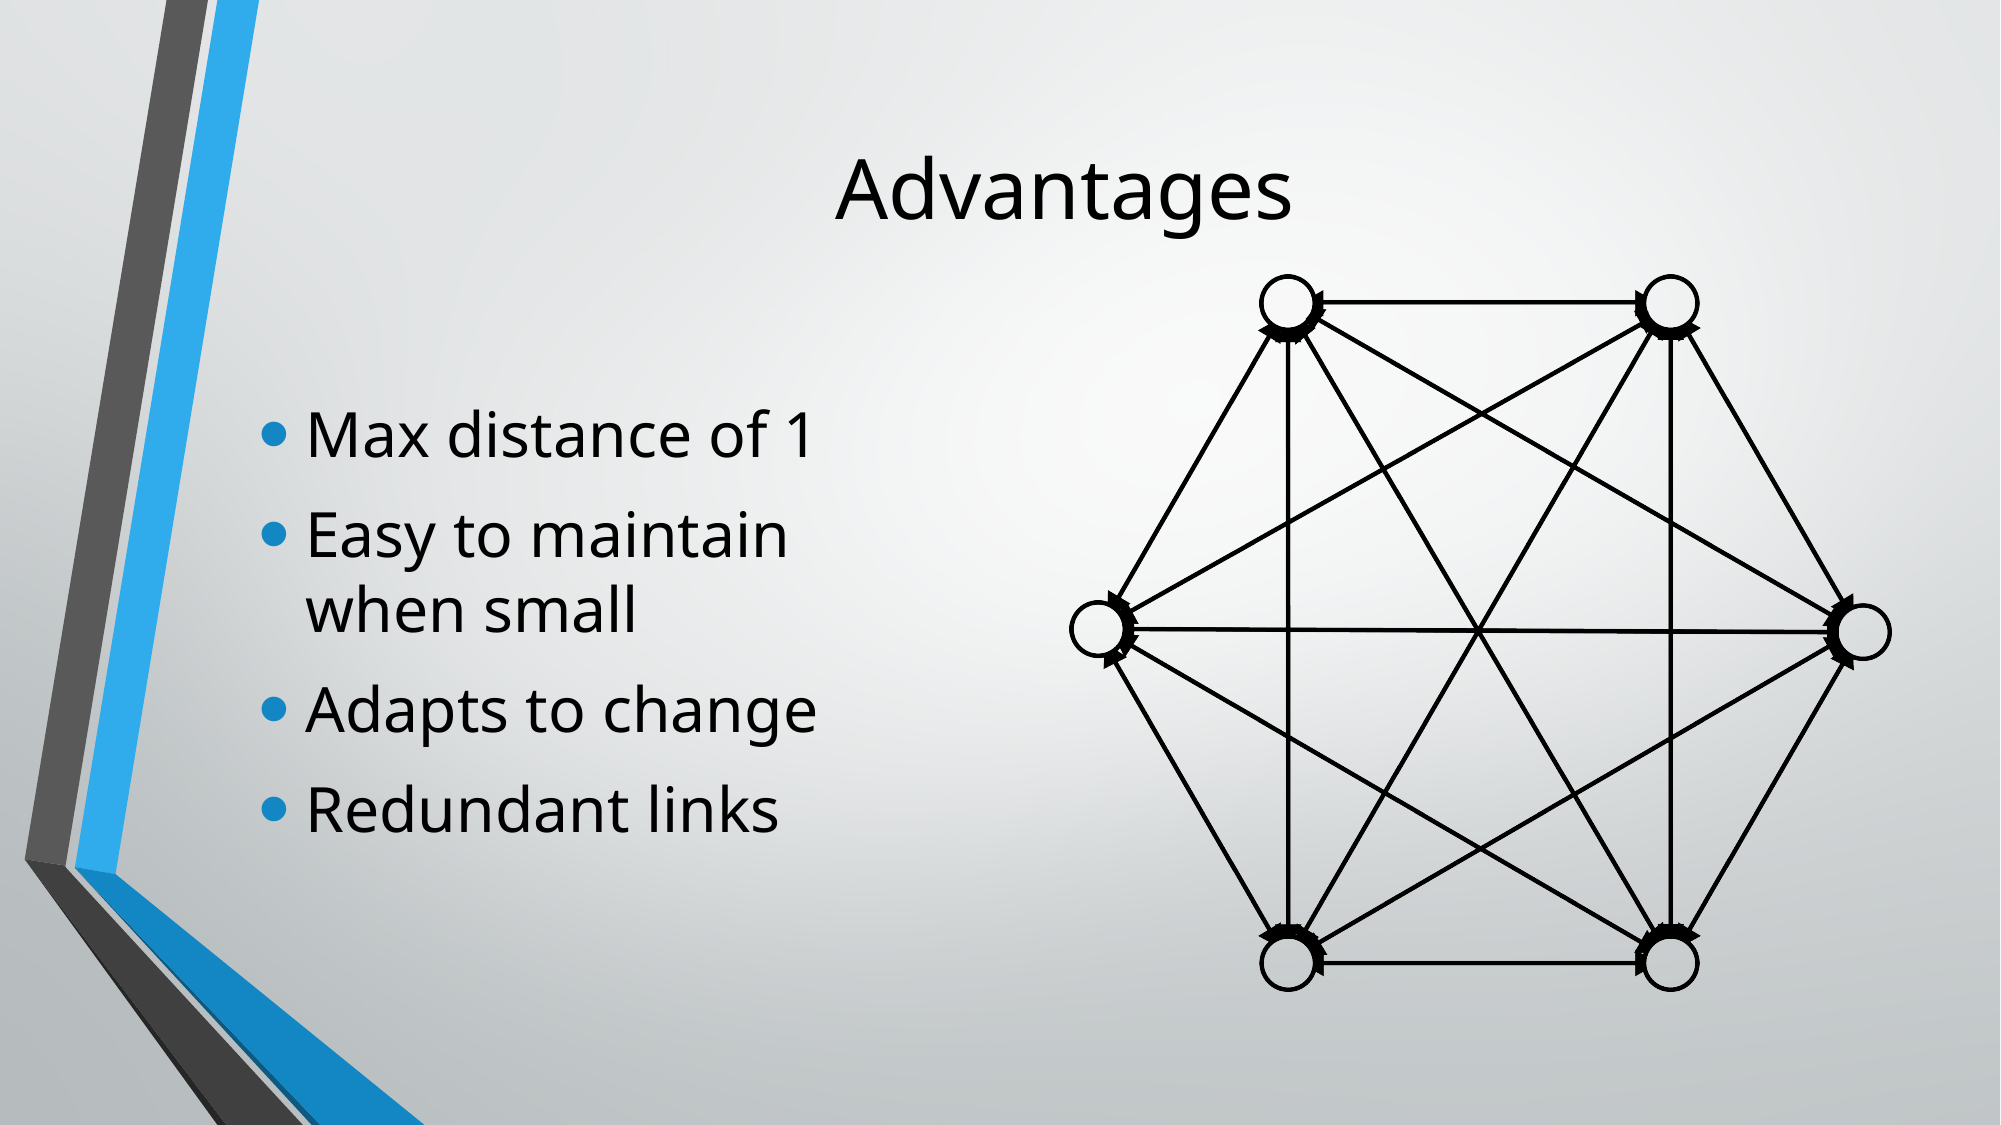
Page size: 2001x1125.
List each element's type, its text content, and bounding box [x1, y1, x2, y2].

title Advantages [243, 112, 1887, 261]
picture [1069, 274, 1892, 992]
list Max distance of 1 Easy to maintain when small Adapts to change Redundant links [243, 378, 926, 950]
